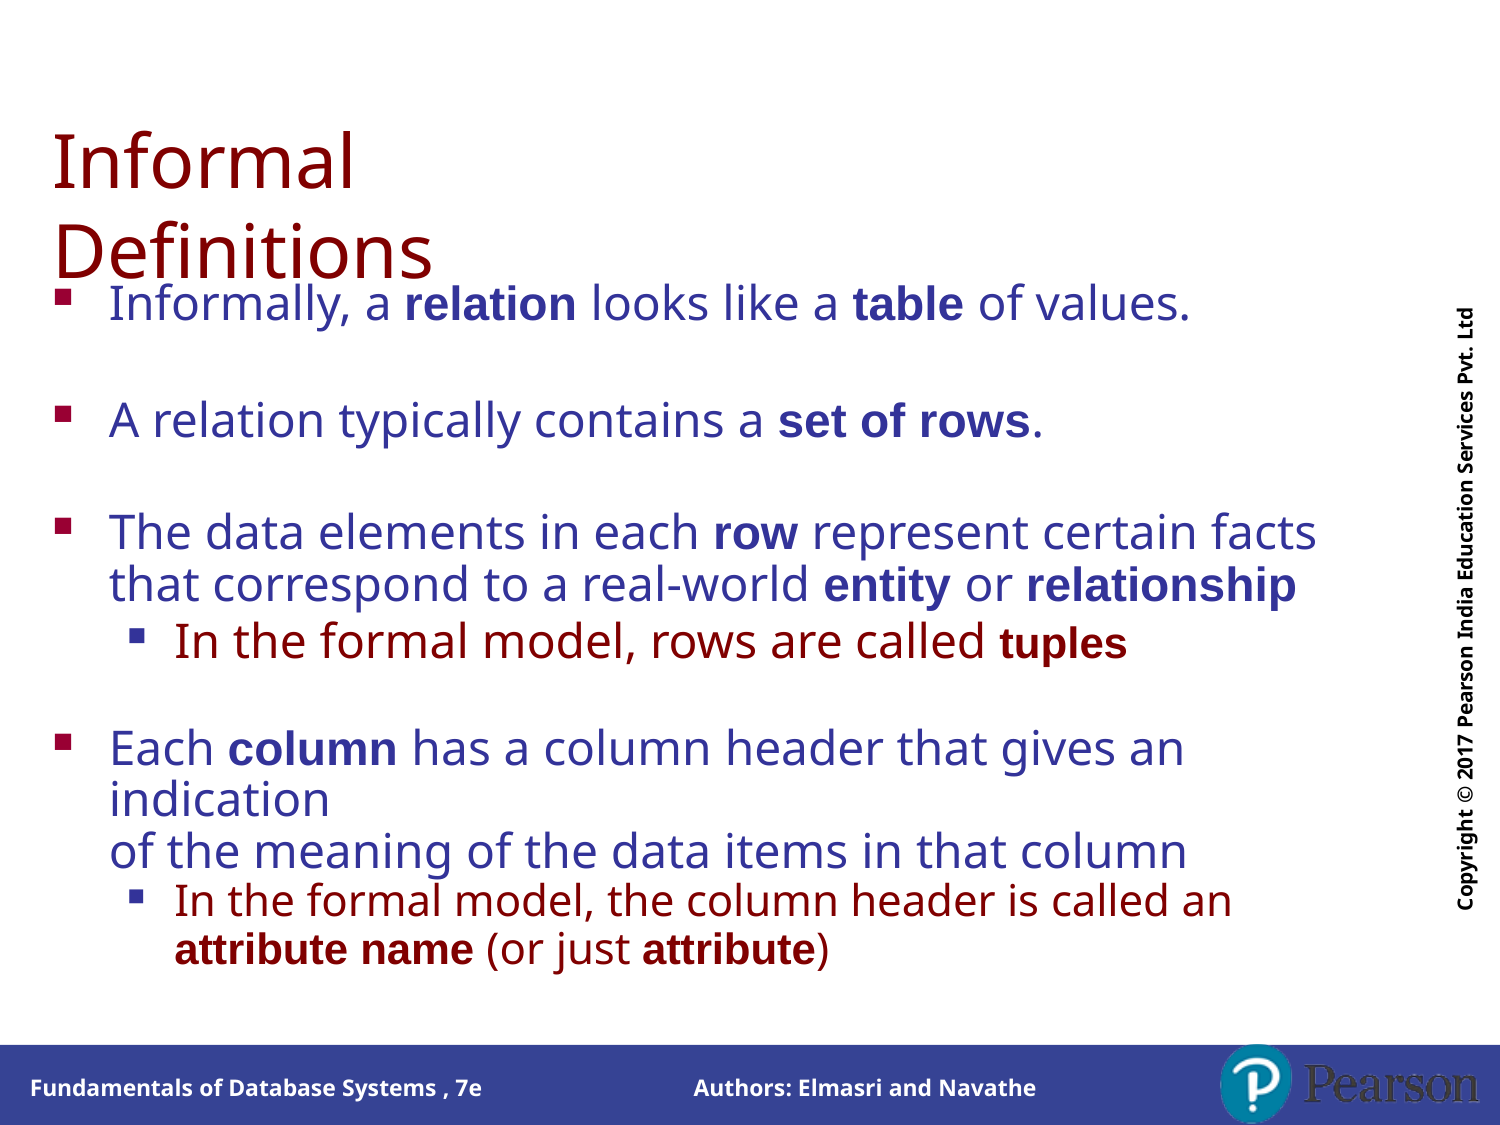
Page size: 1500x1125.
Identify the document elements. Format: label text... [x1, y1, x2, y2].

footer Authors: Elmasri and Navathe [691, 1070, 1081, 1125]
picture [1233, 1057, 1280, 1102]
text_box Copyright © 2017 Pearson India Education Services Pvt. Ltd [1451, 206, 1482, 914]
picture [1249, 1105, 1257, 1112]
picture [1220, 1044, 1480, 1124]
title Informal Definitions [50, 110, 697, 269]
slide_number Fundamentals of Database Systems , 7e [27, 1071, 547, 1125]
text_box Informally, a relation looks like a table of values. A relation typically contains a set of rows. The data elements in each row represent certain facts that correspond to a real-world entity or relationship In the formal model, rows are called tuples Each column has a column header that gives an indication of the meaning of the data items in that column In the formal model, the column header is called an attribute name (or just attribute) [50, 269, 1364, 973]
